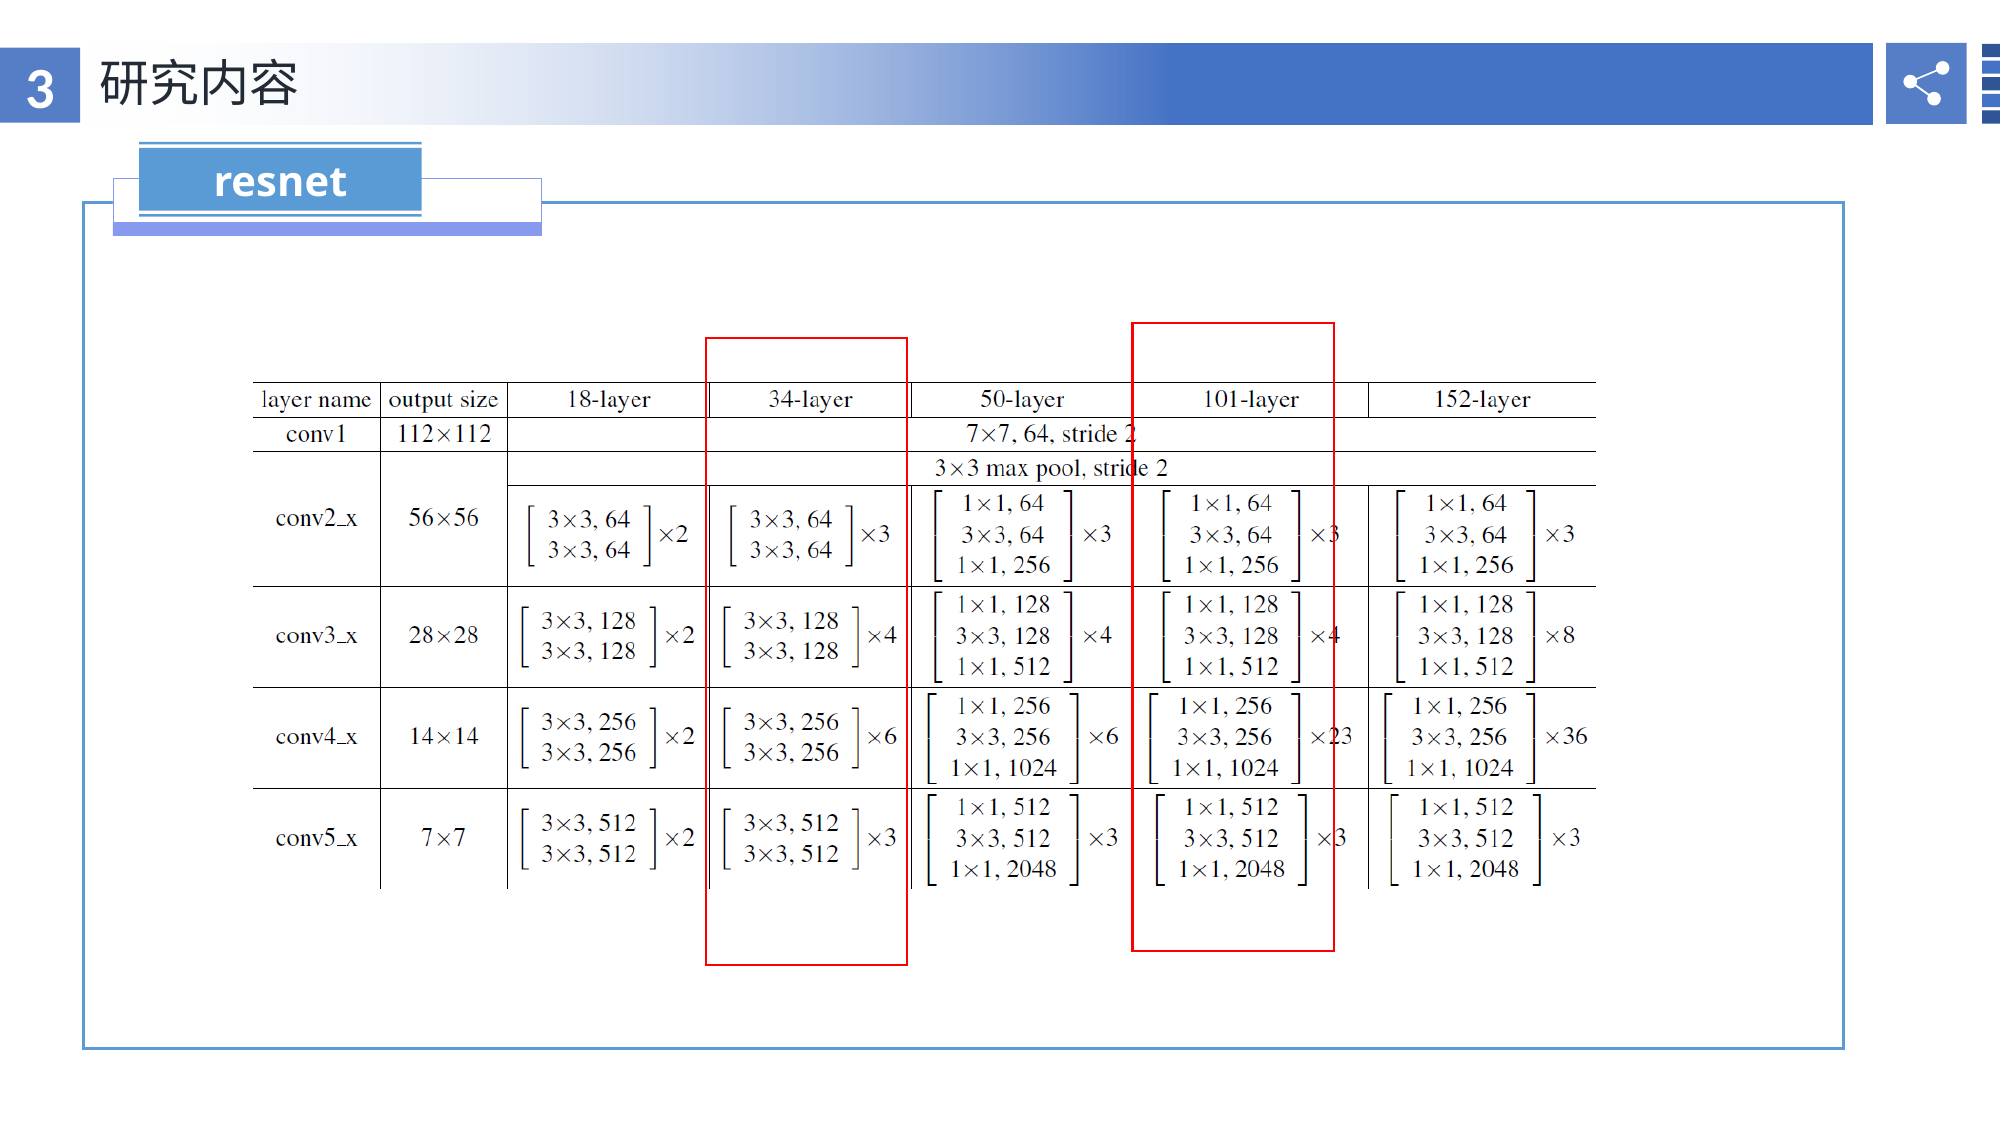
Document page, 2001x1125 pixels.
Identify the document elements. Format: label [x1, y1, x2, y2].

text_box [112, 141, 542, 236]
text_box [1131, 889, 1335, 952]
picture [223, 357, 1637, 889]
text_box [1131, 322, 1335, 357]
text_box [83, 201, 1845, 1049]
text_box [705, 889, 908, 966]
text_box [705, 337, 908, 357]
text_box [0, 42, 2000, 130]
